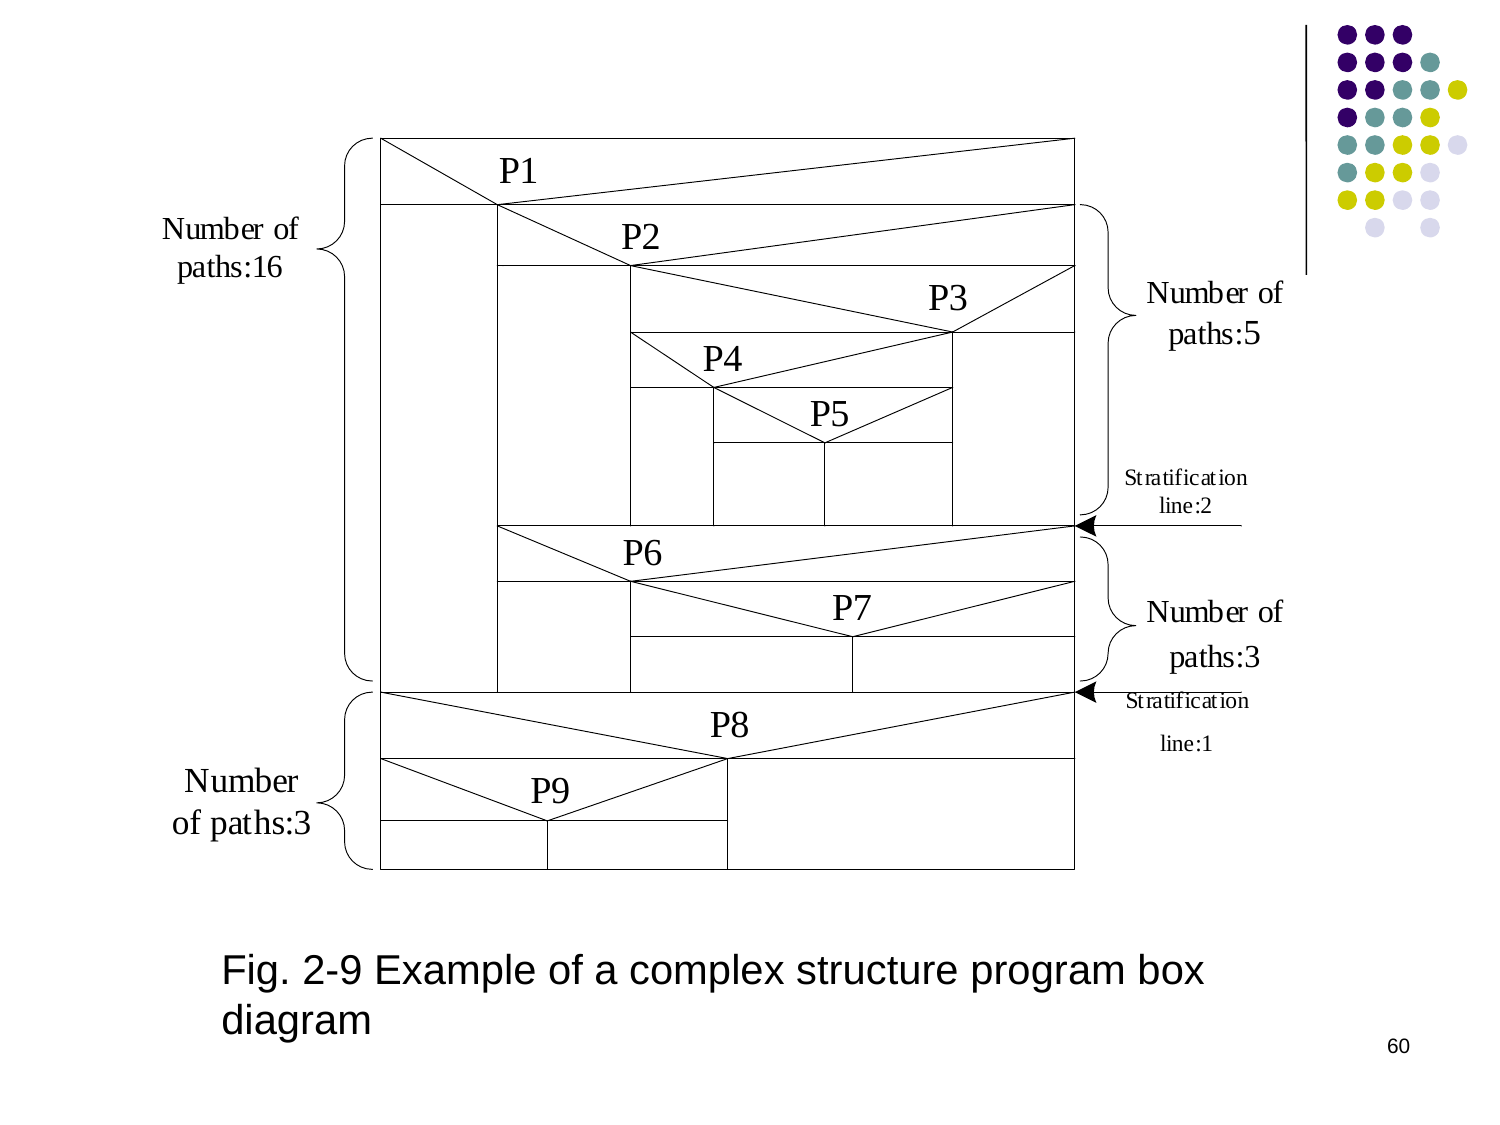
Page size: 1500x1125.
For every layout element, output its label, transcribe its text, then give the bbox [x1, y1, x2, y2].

slide_number 60 [1074, 1025, 1425, 1100]
text_box Fig. 2-9 Example of a complex structure program box diagram [206, 935, 1294, 1101]
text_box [120, 131, 1309, 874]
